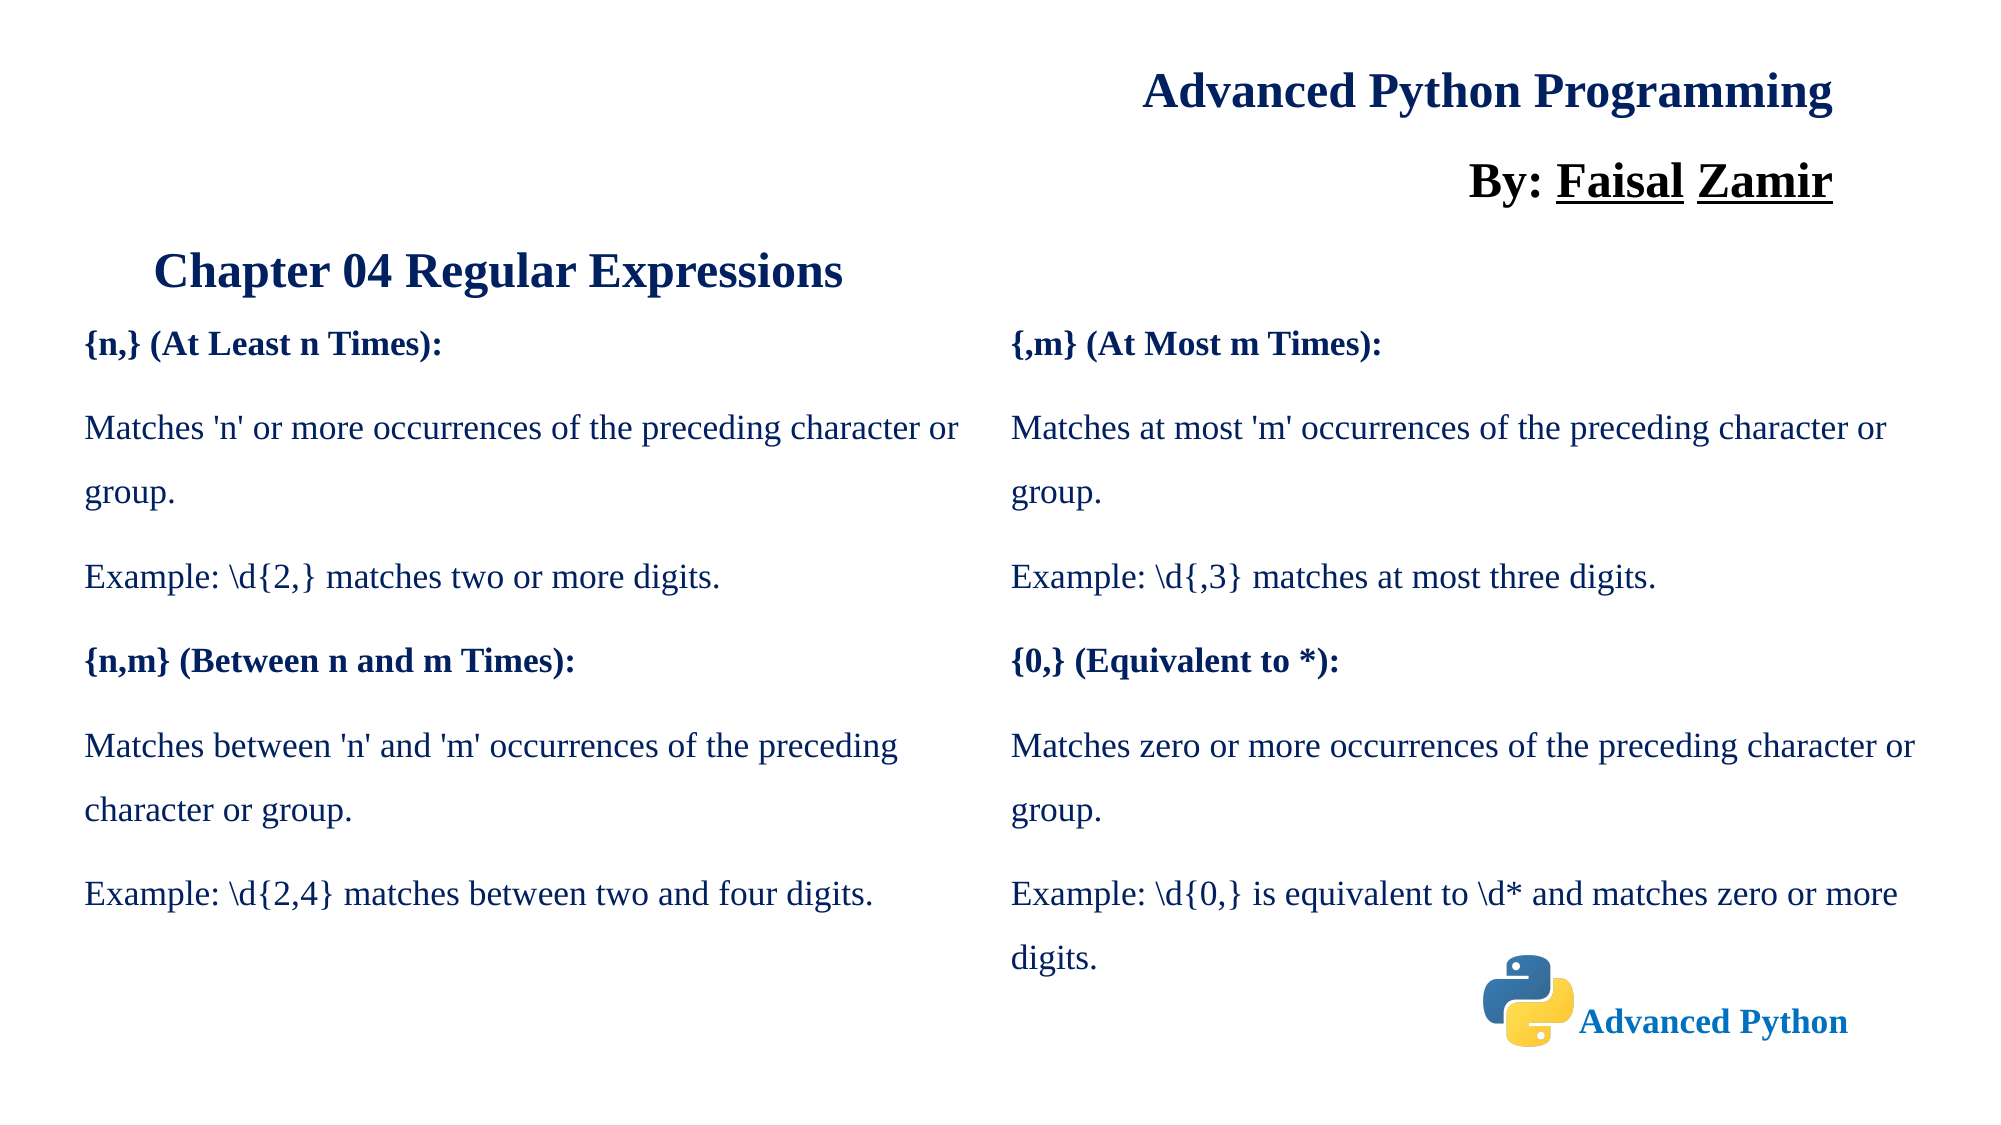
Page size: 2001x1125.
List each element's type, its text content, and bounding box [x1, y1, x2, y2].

text_box Advanced Python [1465, 955, 1971, 1062]
text_box Advanced Python Programming By: Faisal Zamir Chapter 04 Regular Expressions [138, 53, 1849, 273]
picture [1483, 955, 1574, 1047]
list {n,} (At Least n Times): Matches 'n' or more occurrences of the preceding character or group. Example: \d{2,} matches two or more digits. {n,m} (Between n and m Times): Matches between 'n' and 'm' occurrences of the preceding character or group. Example: \d{2,4} matches between two and four digits. {,m} (At Most m Times): Matches at most 'm' occurrences of the preceding character or group. Example: \d{,3} matches at most three digits. {0,} (Equivalent to *): Matches zero or more occurrences of the preceding character or group. Example: \d{0,} is equivalent to \d* and matches zero or more digits. [69, 291, 1953, 1062]
